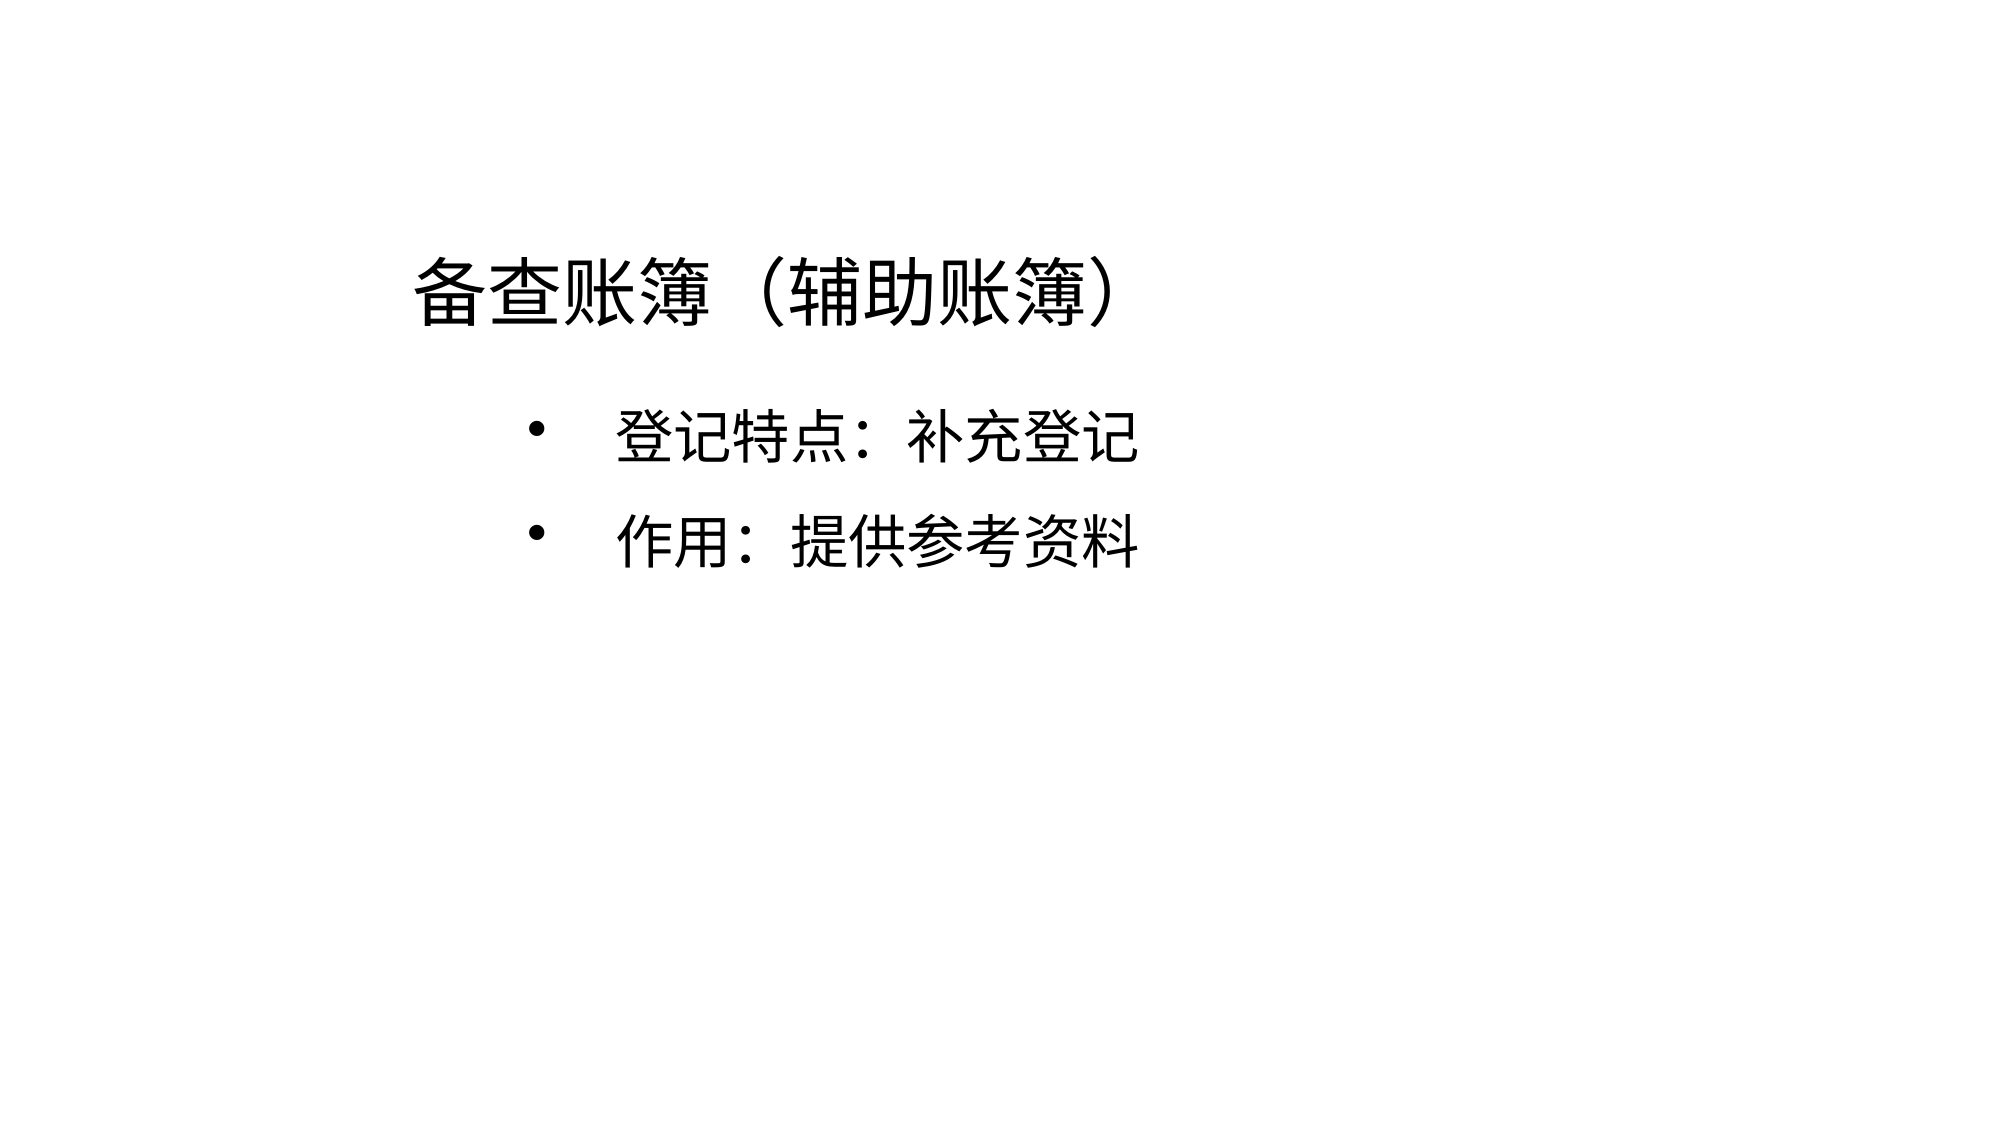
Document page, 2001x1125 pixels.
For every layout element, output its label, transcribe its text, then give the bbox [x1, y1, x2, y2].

text_box 备查账簿（辅助账簿） 登记特点：补充登记 作用：提供参考资料 [397, 220, 1711, 583]
